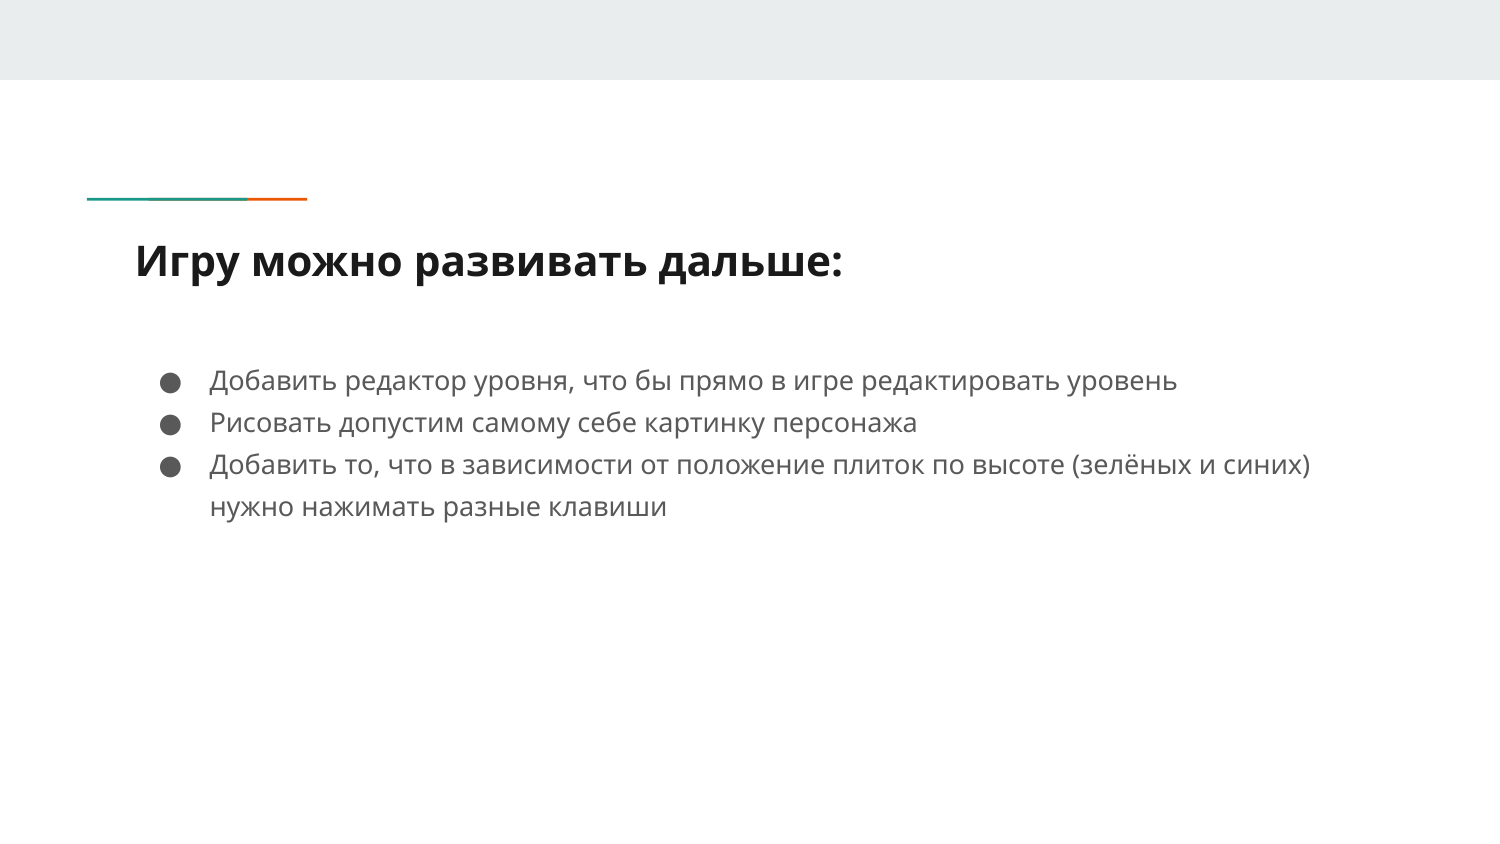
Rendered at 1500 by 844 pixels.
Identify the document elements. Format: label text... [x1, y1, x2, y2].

title Игру можно развивать дальше: [119, 216, 1381, 305]
list Добавить редактор уровня, что бы прямо в игре редактировать уровень Рисовать допустим самому себе картинку персонажа Добавить то, что в зависимости от положение плиток по высоте (зелёных и синих) нужно нажимать разные клавиши [119, 341, 1381, 712]
